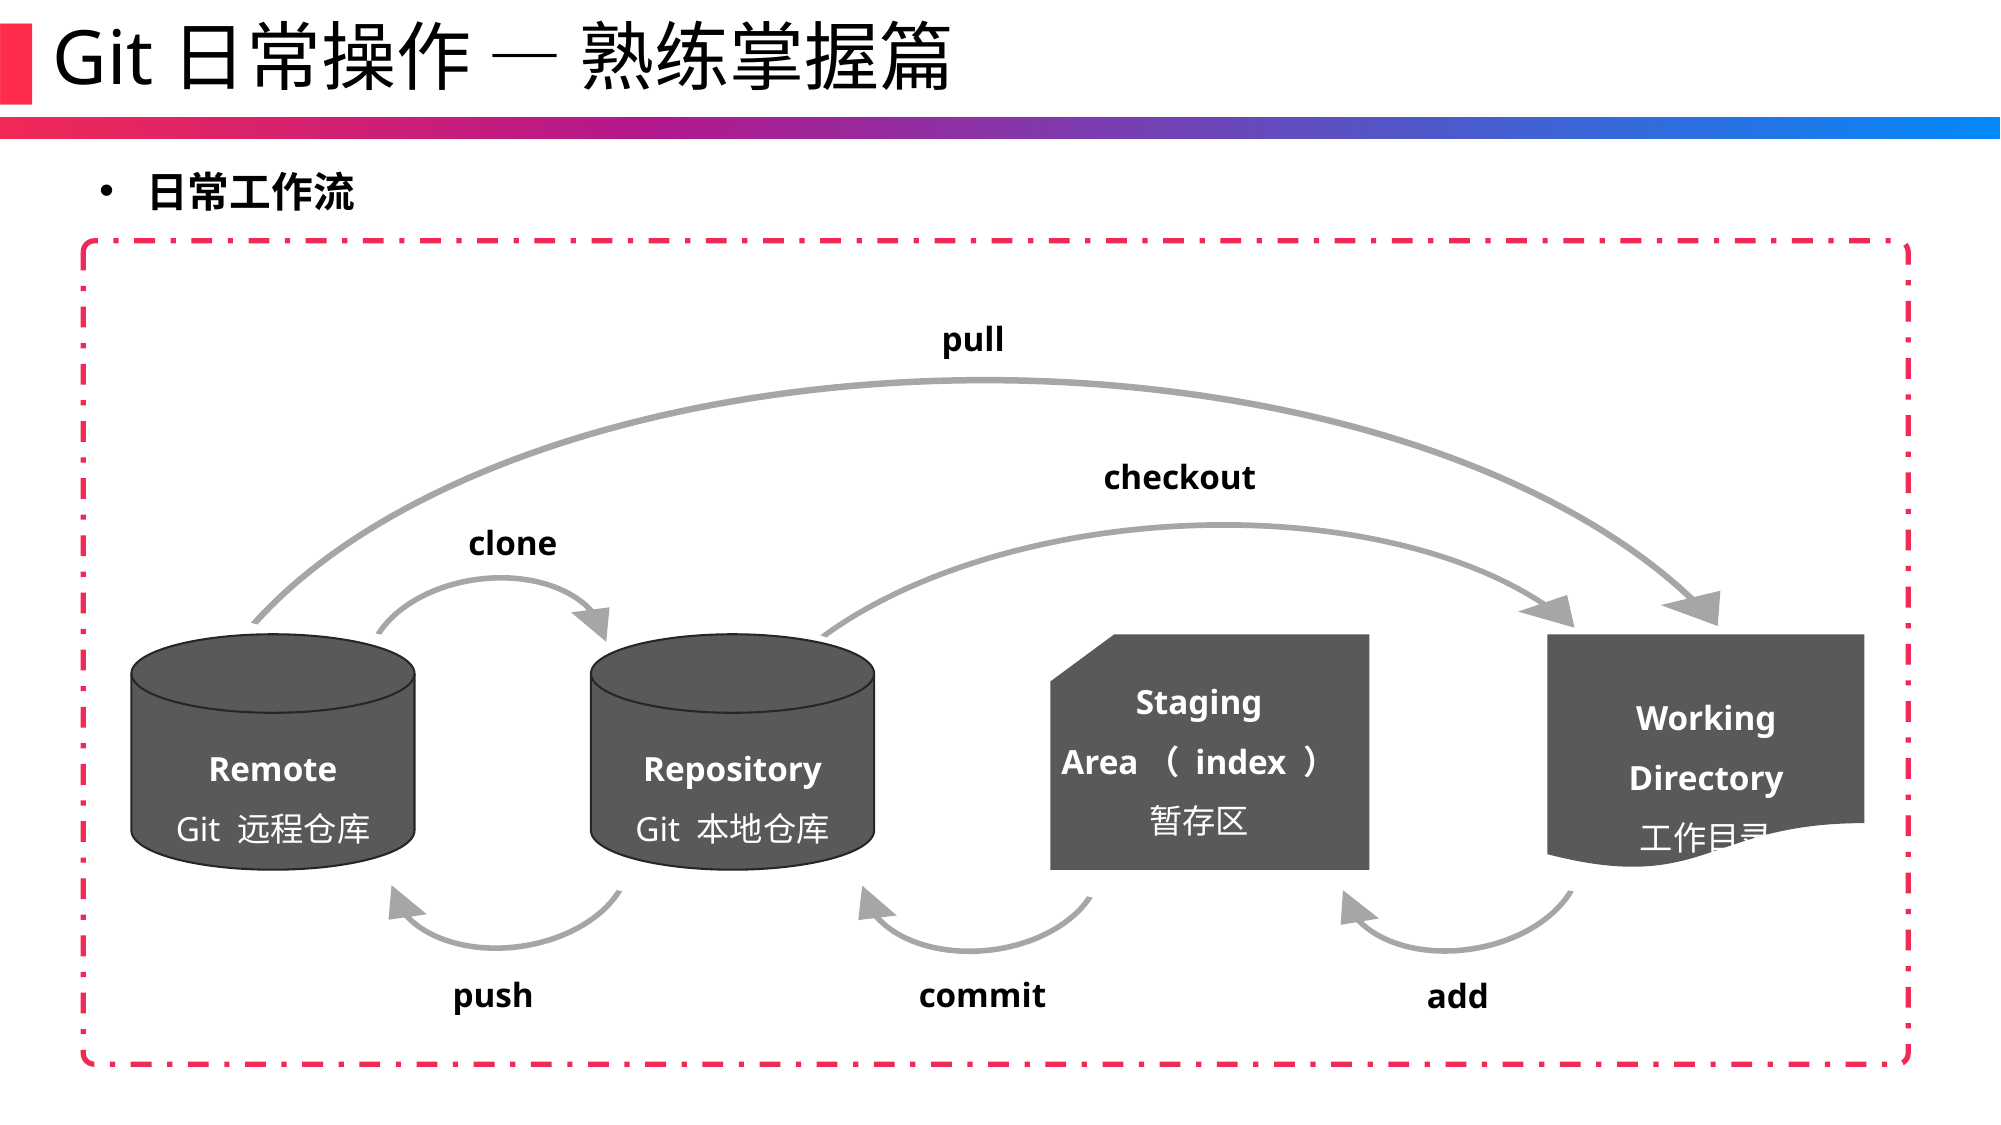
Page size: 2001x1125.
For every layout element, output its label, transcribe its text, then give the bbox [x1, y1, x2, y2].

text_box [572, 634, 893, 870]
text_box [387, 883, 624, 952]
picture [0, 0, 2000, 152]
text_box pull [926, 310, 1036, 365]
text_box [1339, 888, 1576, 955]
text_box commit [903, 967, 1066, 1022]
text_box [1545, 634, 1867, 870]
text_box checkout [1088, 448, 1274, 504]
text_box push [437, 966, 552, 1022]
text_box [857, 883, 1095, 956]
text_box Git日常操作 — 熟练掌握篇 [37, 1, 970, 107]
text_box add [1412, 967, 1510, 1023]
text_box [820, 521, 1576, 634]
text_box clone [453, 514, 646, 570]
text_box [373, 573, 611, 634]
text_box [82, 239, 1910, 1066]
text_box [248, 375, 1722, 628]
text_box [112, 634, 434, 870]
text_box 日常工作流 [84, 159, 370, 223]
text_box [1038, 634, 1370, 870]
